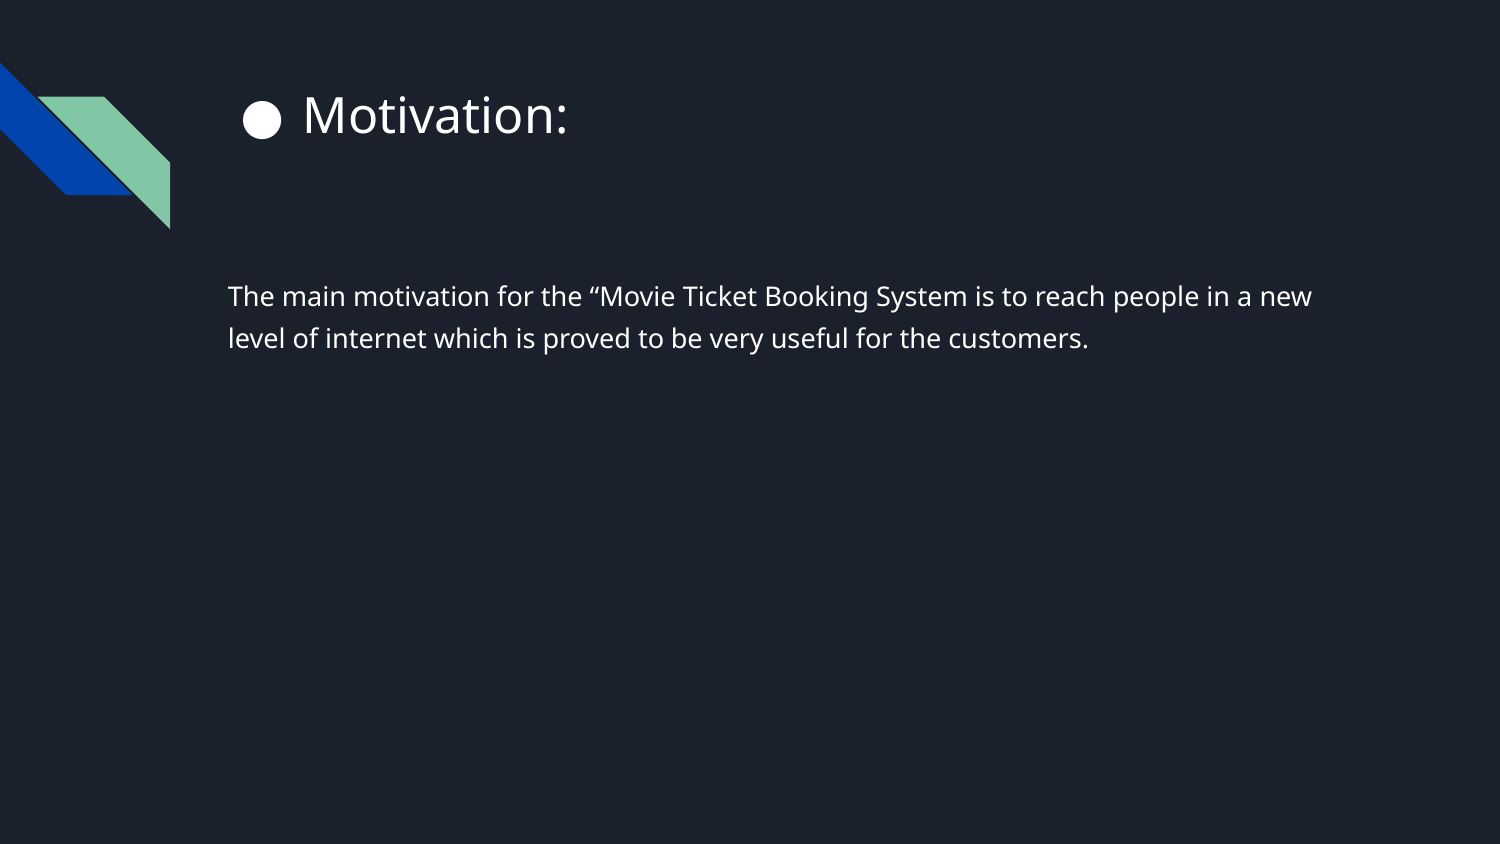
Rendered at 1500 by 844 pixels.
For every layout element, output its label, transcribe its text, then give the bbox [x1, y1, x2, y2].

list The main motivation for the “Movie Ticket Booking System is to reach people in a new level of internet which is proved to be very useful for the customers. [212, 257, 1368, 735]
title Motivation: [212, 64, 1368, 215]
